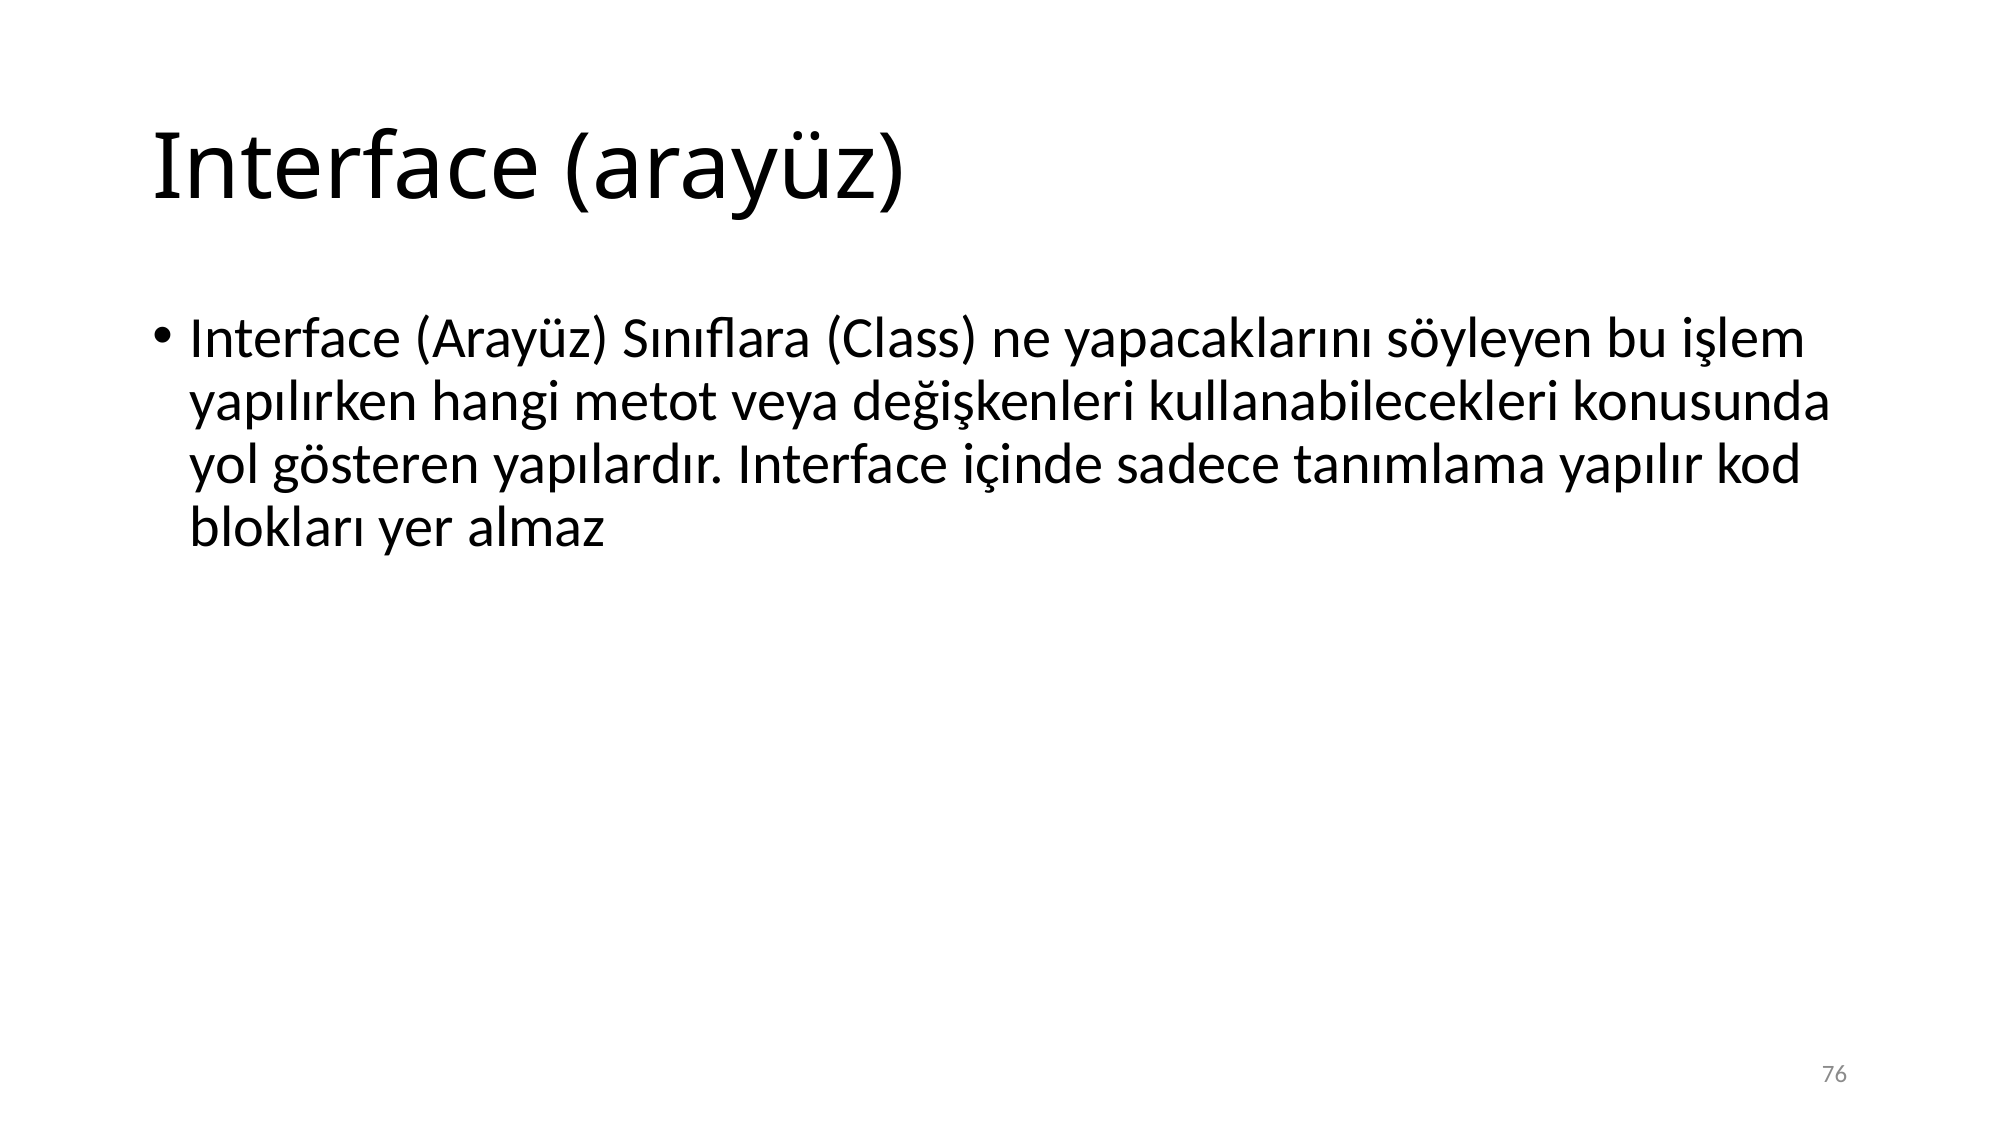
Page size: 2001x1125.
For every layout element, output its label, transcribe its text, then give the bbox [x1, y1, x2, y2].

slide_number 76 [1412, 1042, 1863, 1103]
title Interface (arayüz) [137, 59, 1863, 278]
list Interface (Arayüz) Sınıflara (Class) ne yapacaklarını söyleyen bu işlem yapılırken hangi metot veya değişkenleri kullanabilecekleri konusunda yol gösteren yapılardır. Interface içinde sadece tanımlama yapılır kod blokları yer almaz [137, 299, 1863, 1014]
